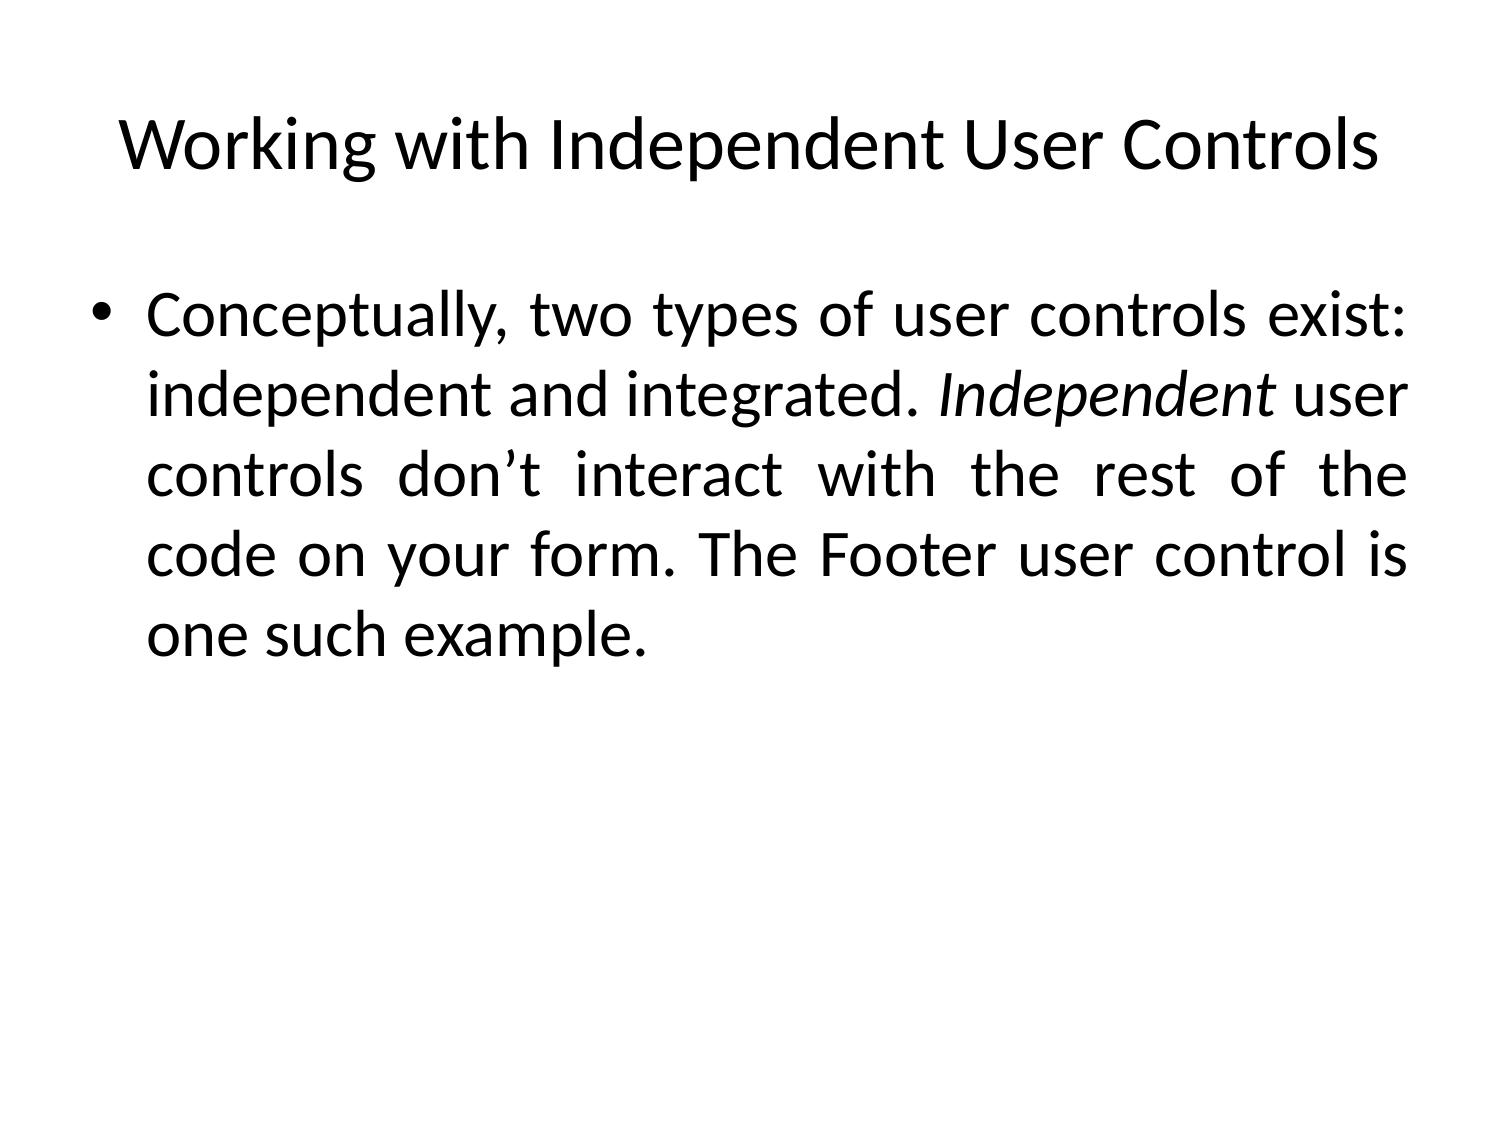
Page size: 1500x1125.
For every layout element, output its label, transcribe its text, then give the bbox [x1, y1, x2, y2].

list Conceptually, two types of user controls exist: independent and integrated. Independent user controls don’t interact with the rest of the code on your form. The Footer user control is one such example. [75, 262, 1425, 1005]
title Working with Independent User Controls [75, 45, 1425, 233]
